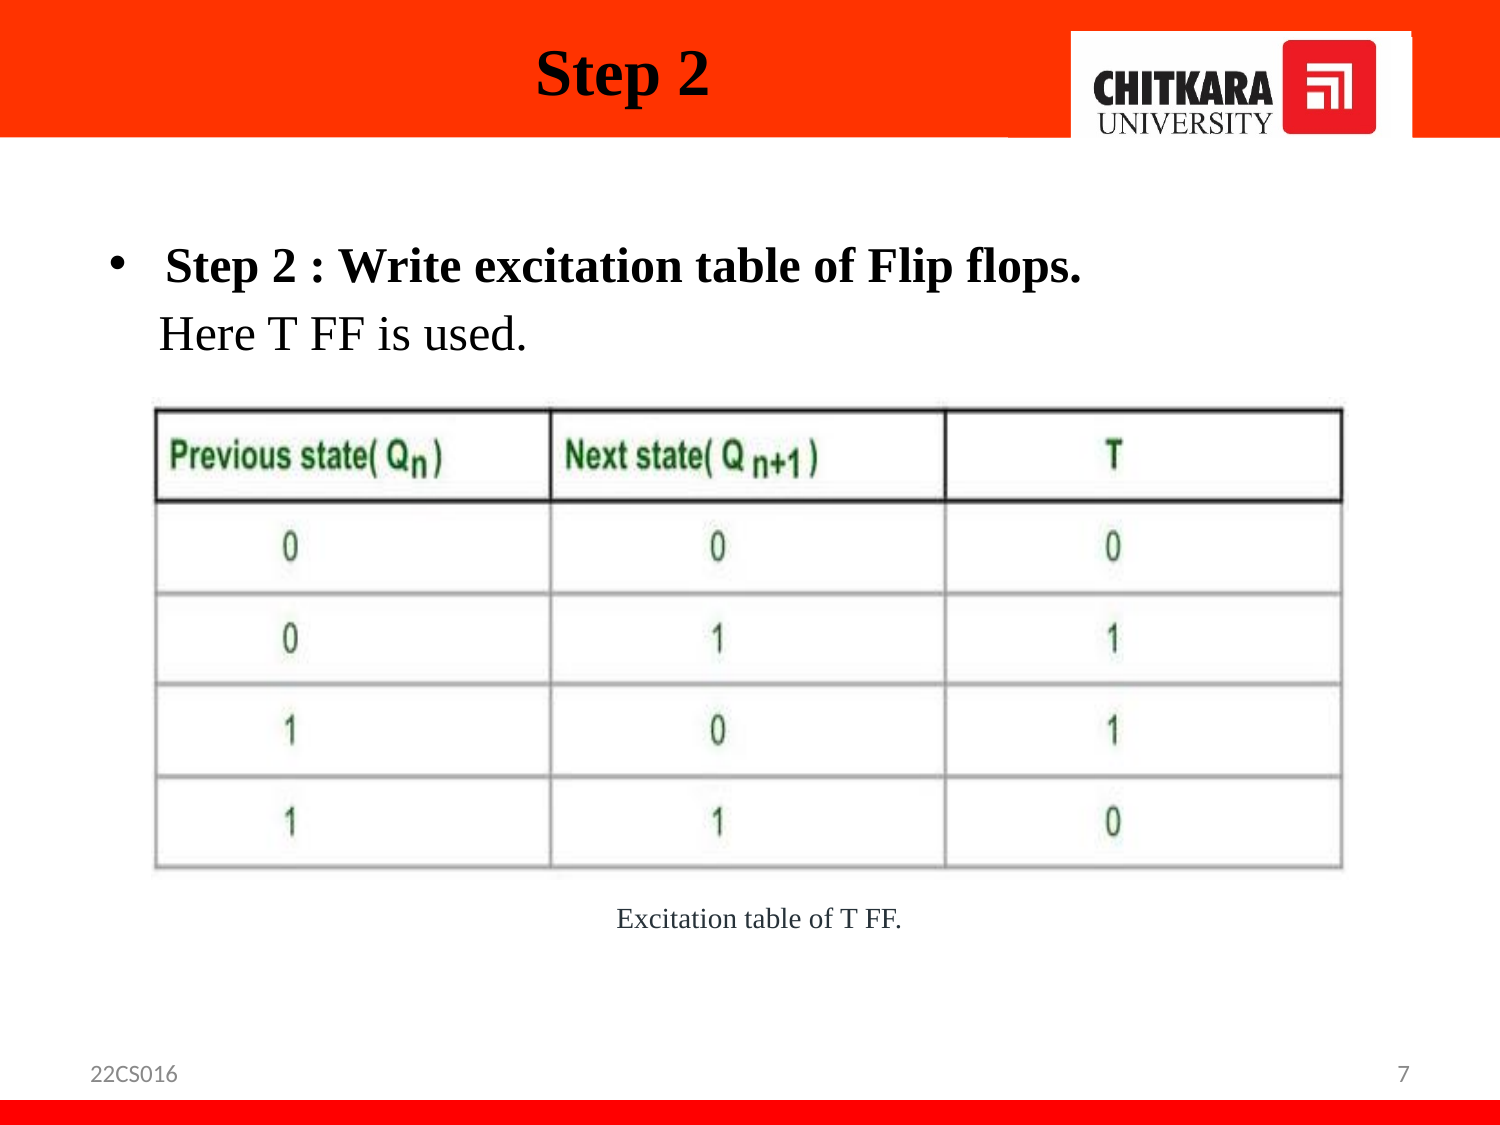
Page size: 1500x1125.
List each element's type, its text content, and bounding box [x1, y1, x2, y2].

picture [1074, 37, 1391, 138]
slide_number 7 [1074, 1042, 1425, 1103]
slide_number 22CS016 [75, 1042, 425, 1103]
picture [150, 397, 1350, 880]
title Step 2 [0, 0, 1063, 138]
list Step 2 : Write excitation table of Flip flops. Here T FF is used. Excitation table of T FF. [75, 224, 1425, 968]
